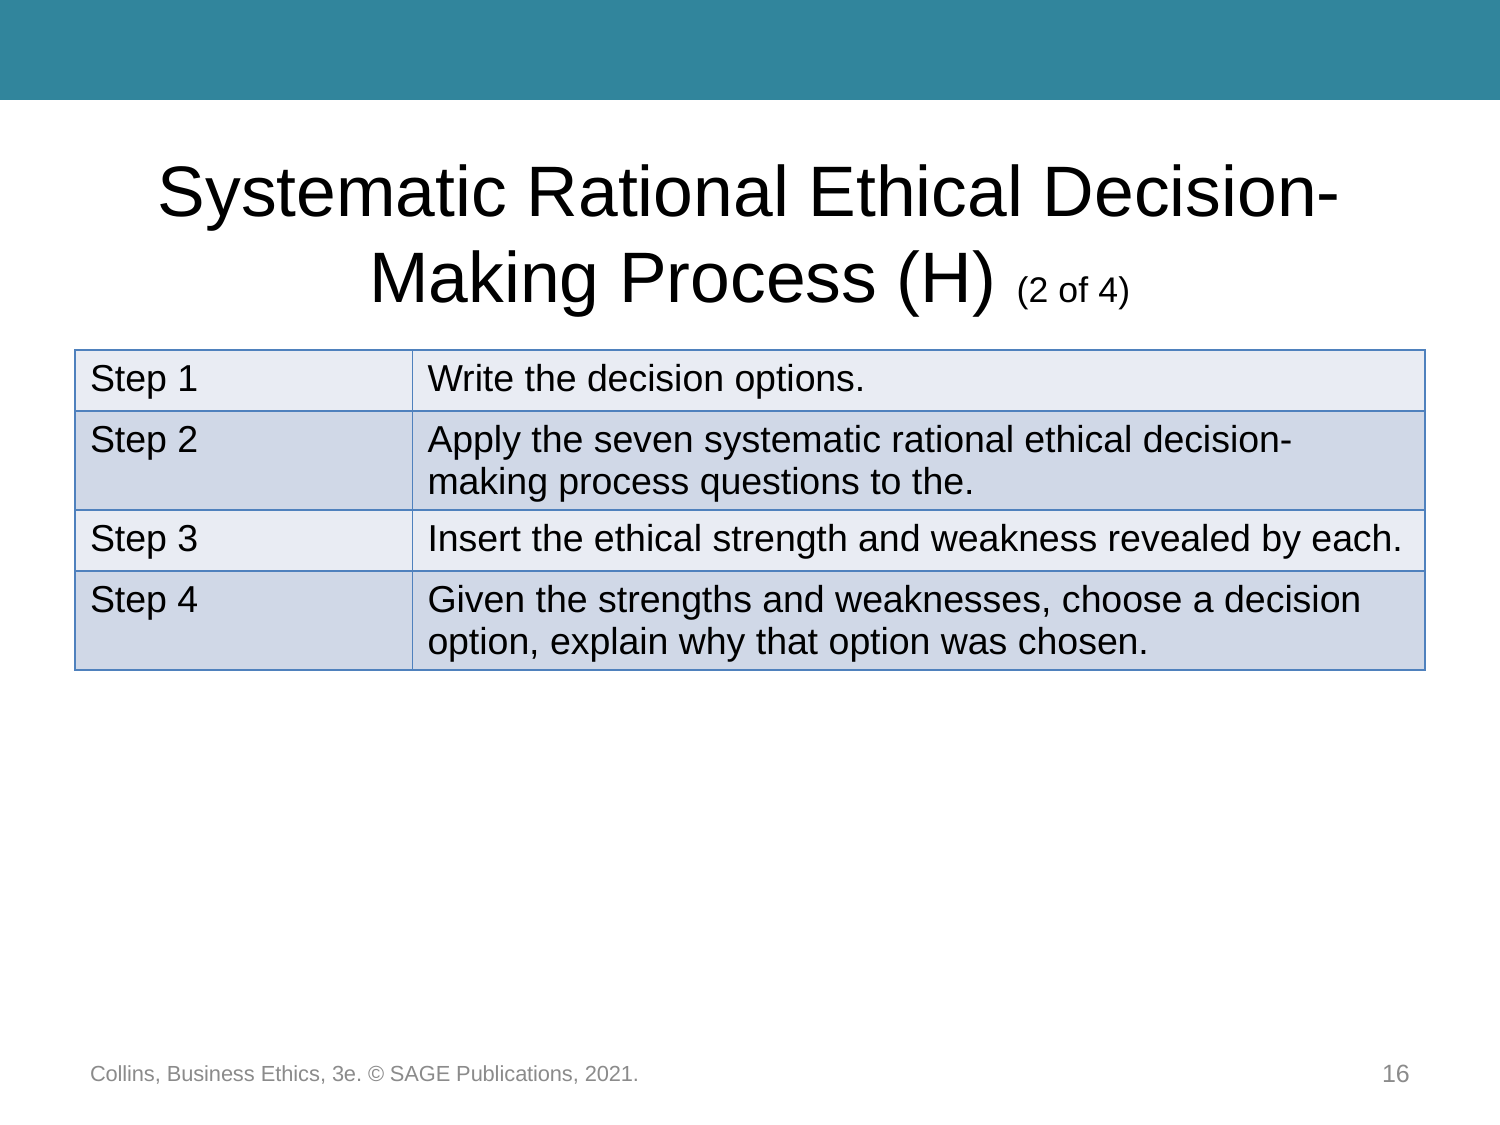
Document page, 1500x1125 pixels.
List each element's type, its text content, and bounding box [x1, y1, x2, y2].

table_header Write the decision options. [413, 351, 1424, 410]
title Systematic Rational Ethical Decision-Making Process (H) (2 of 4) [75, 137, 1425, 325]
table_cell Given the strengths and weaknesses, choose a decision option, explain why that option was chosen. [413, 572, 1424, 669]
table_cell Insert the ethical strength and weakness revealed by each. [413, 511, 1424, 570]
table_cell Step 4 [76, 572, 412, 669]
table_cell Step 3 [76, 511, 412, 570]
table_cell Apply the seven systematic rational ethical decision-making process questions to the. [413, 412, 1424, 509]
slide_number 16 [1350, 1042, 1425, 1103]
table_header Step 1 [76, 351, 412, 410]
footer Collins, Business Ethics, 3e. © SAGE Publications, 2021. [75, 1042, 1313, 1103]
table_cell Step 2 [76, 412, 412, 509]
